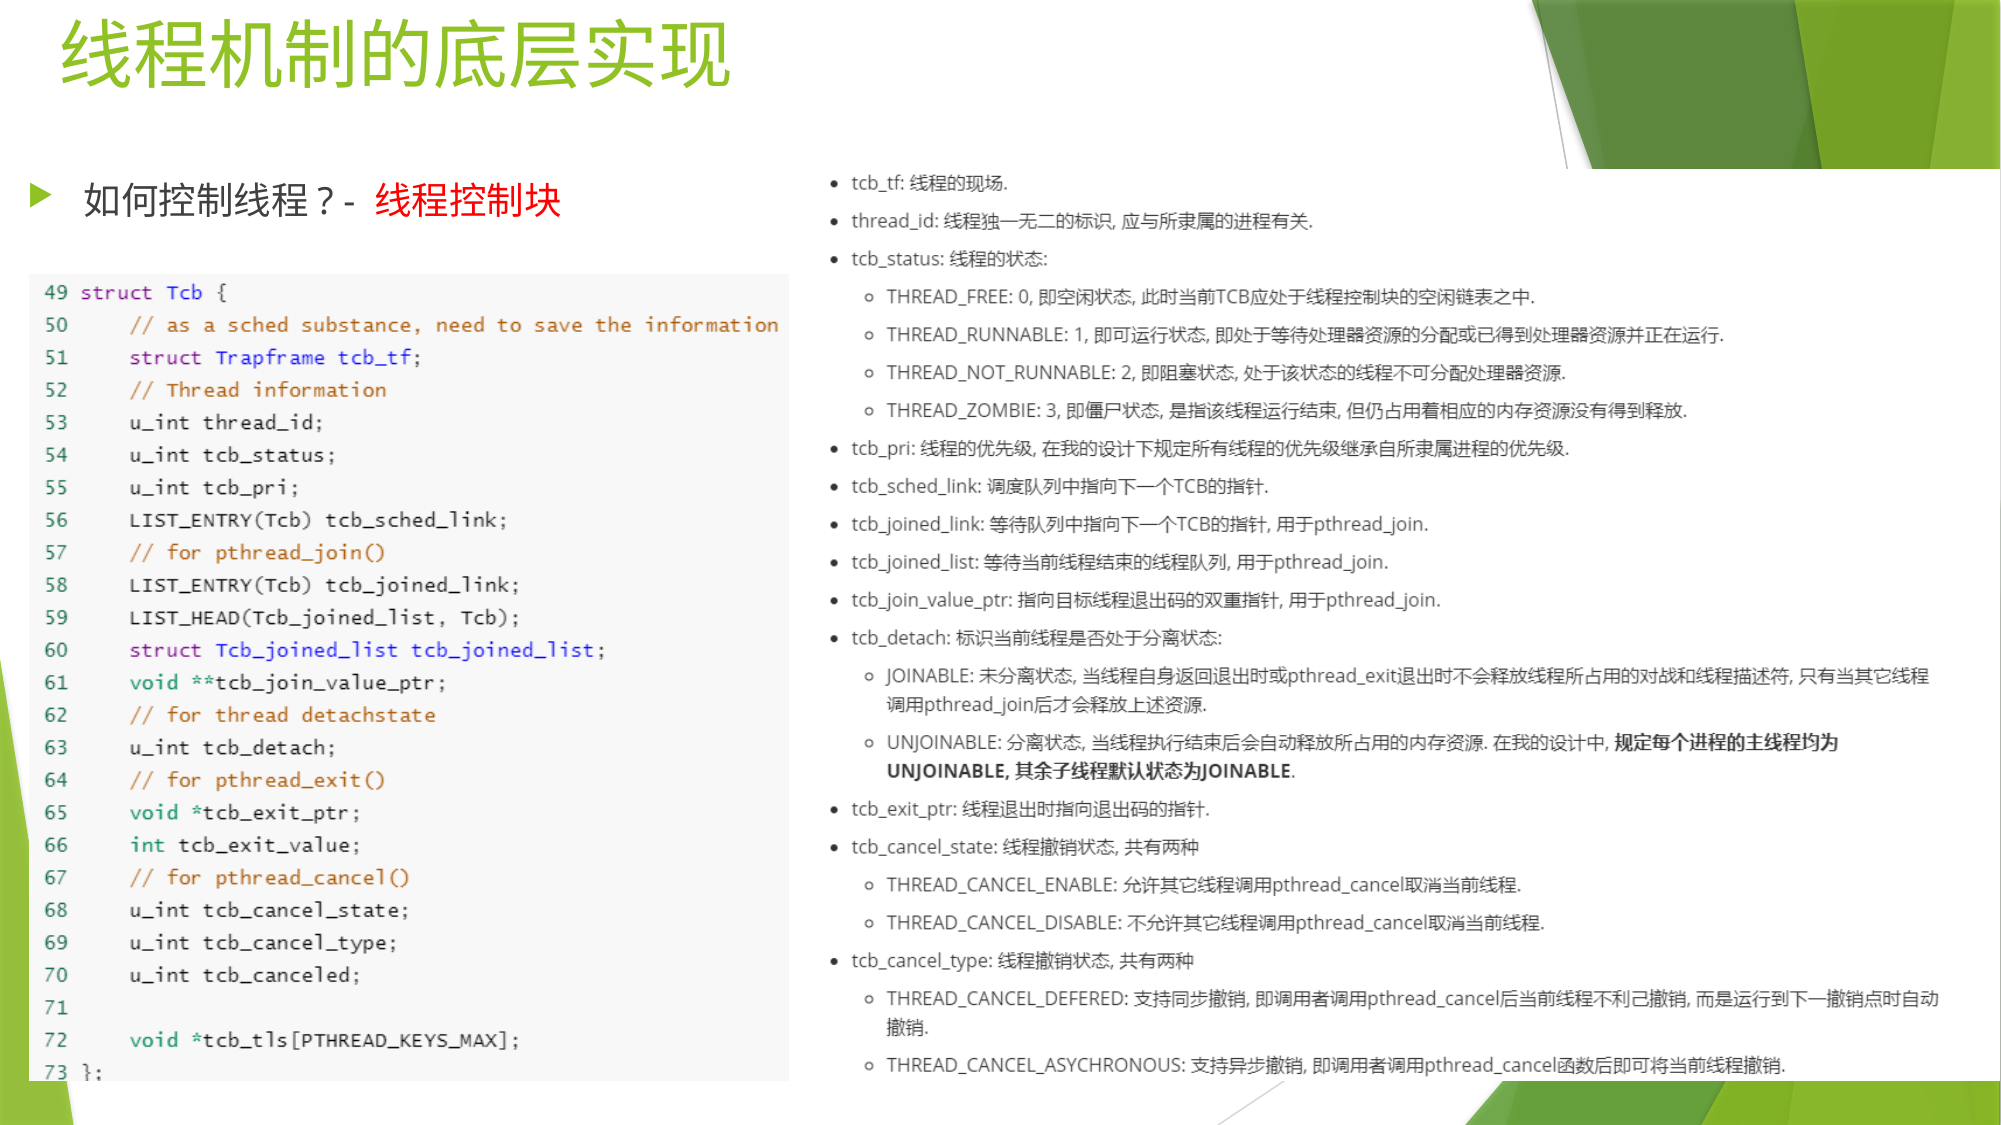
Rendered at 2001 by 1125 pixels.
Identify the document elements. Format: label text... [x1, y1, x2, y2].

picture [804, 168, 2000, 1082]
picture [28, 274, 790, 1082]
list 如何控制线程? - 线程控制块 [12, 169, 804, 266]
title 线程机制的底层实现 [43, 0, 1769, 169]
